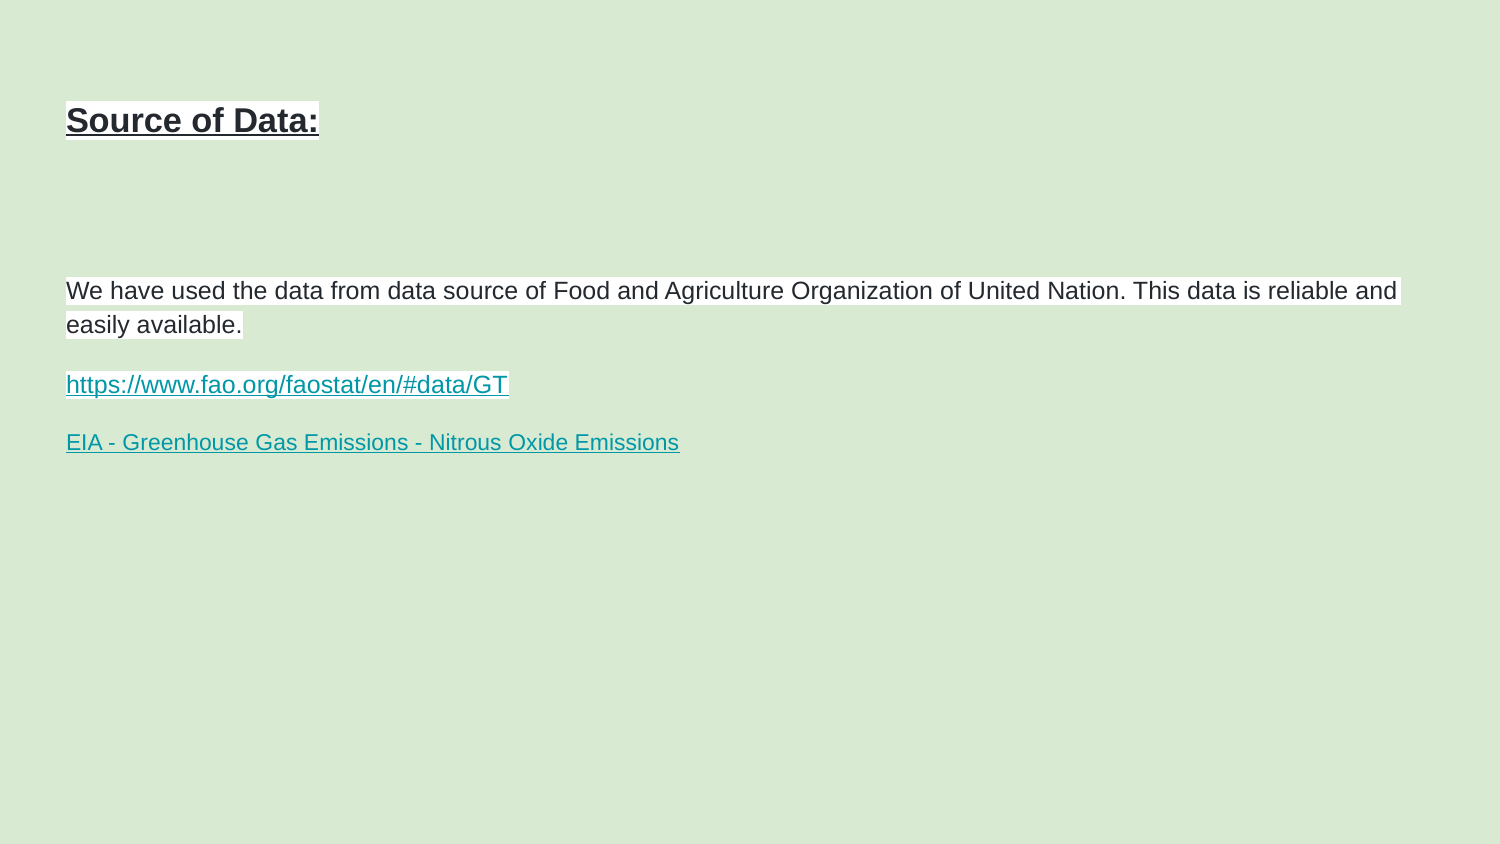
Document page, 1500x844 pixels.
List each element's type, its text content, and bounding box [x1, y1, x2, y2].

list We have used the data from data source of Food and Agriculture Organization of United Nation. This data is reliable and easily available. https://www.fao.org/faostat/en/#data/GT EIA - Greenhouse Gas Emissions - Nitrous Oxide Emissions [51, 189, 1449, 750]
title Source of Data: [51, 72, 1449, 167]
